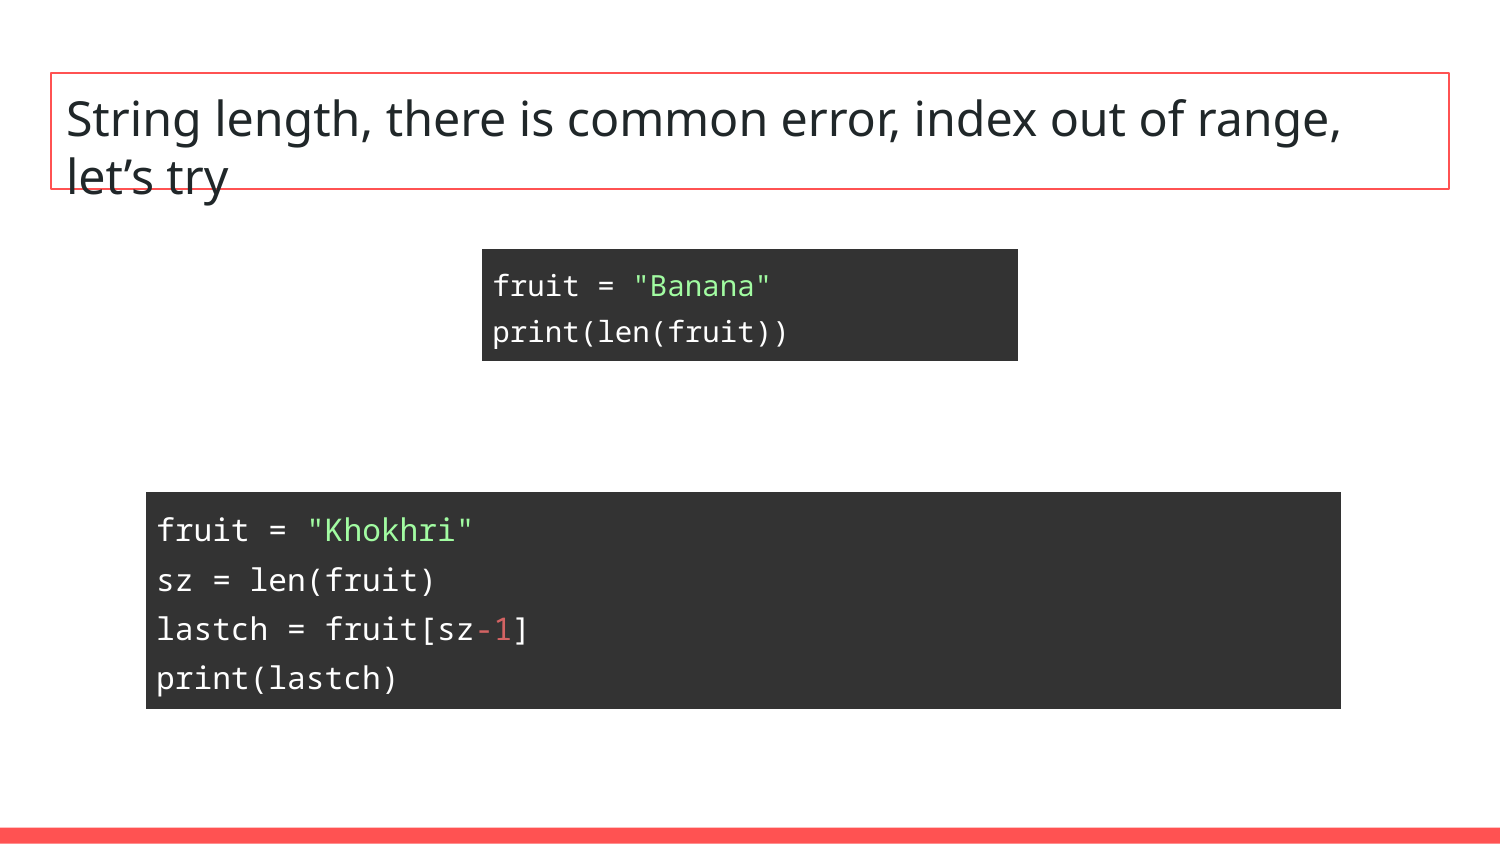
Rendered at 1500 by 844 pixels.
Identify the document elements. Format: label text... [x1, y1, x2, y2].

table_header fruit = "Khokhri" sz = len(fruit) lastch = fruit[sz-1] print(lastch) [146, 492, 1341, 709]
table_header fruit = "Banana" print(len(fruit)) [482, 249, 1018, 361]
title String length, there is common error, index out of range, let’s try [50, 72, 1450, 190]
